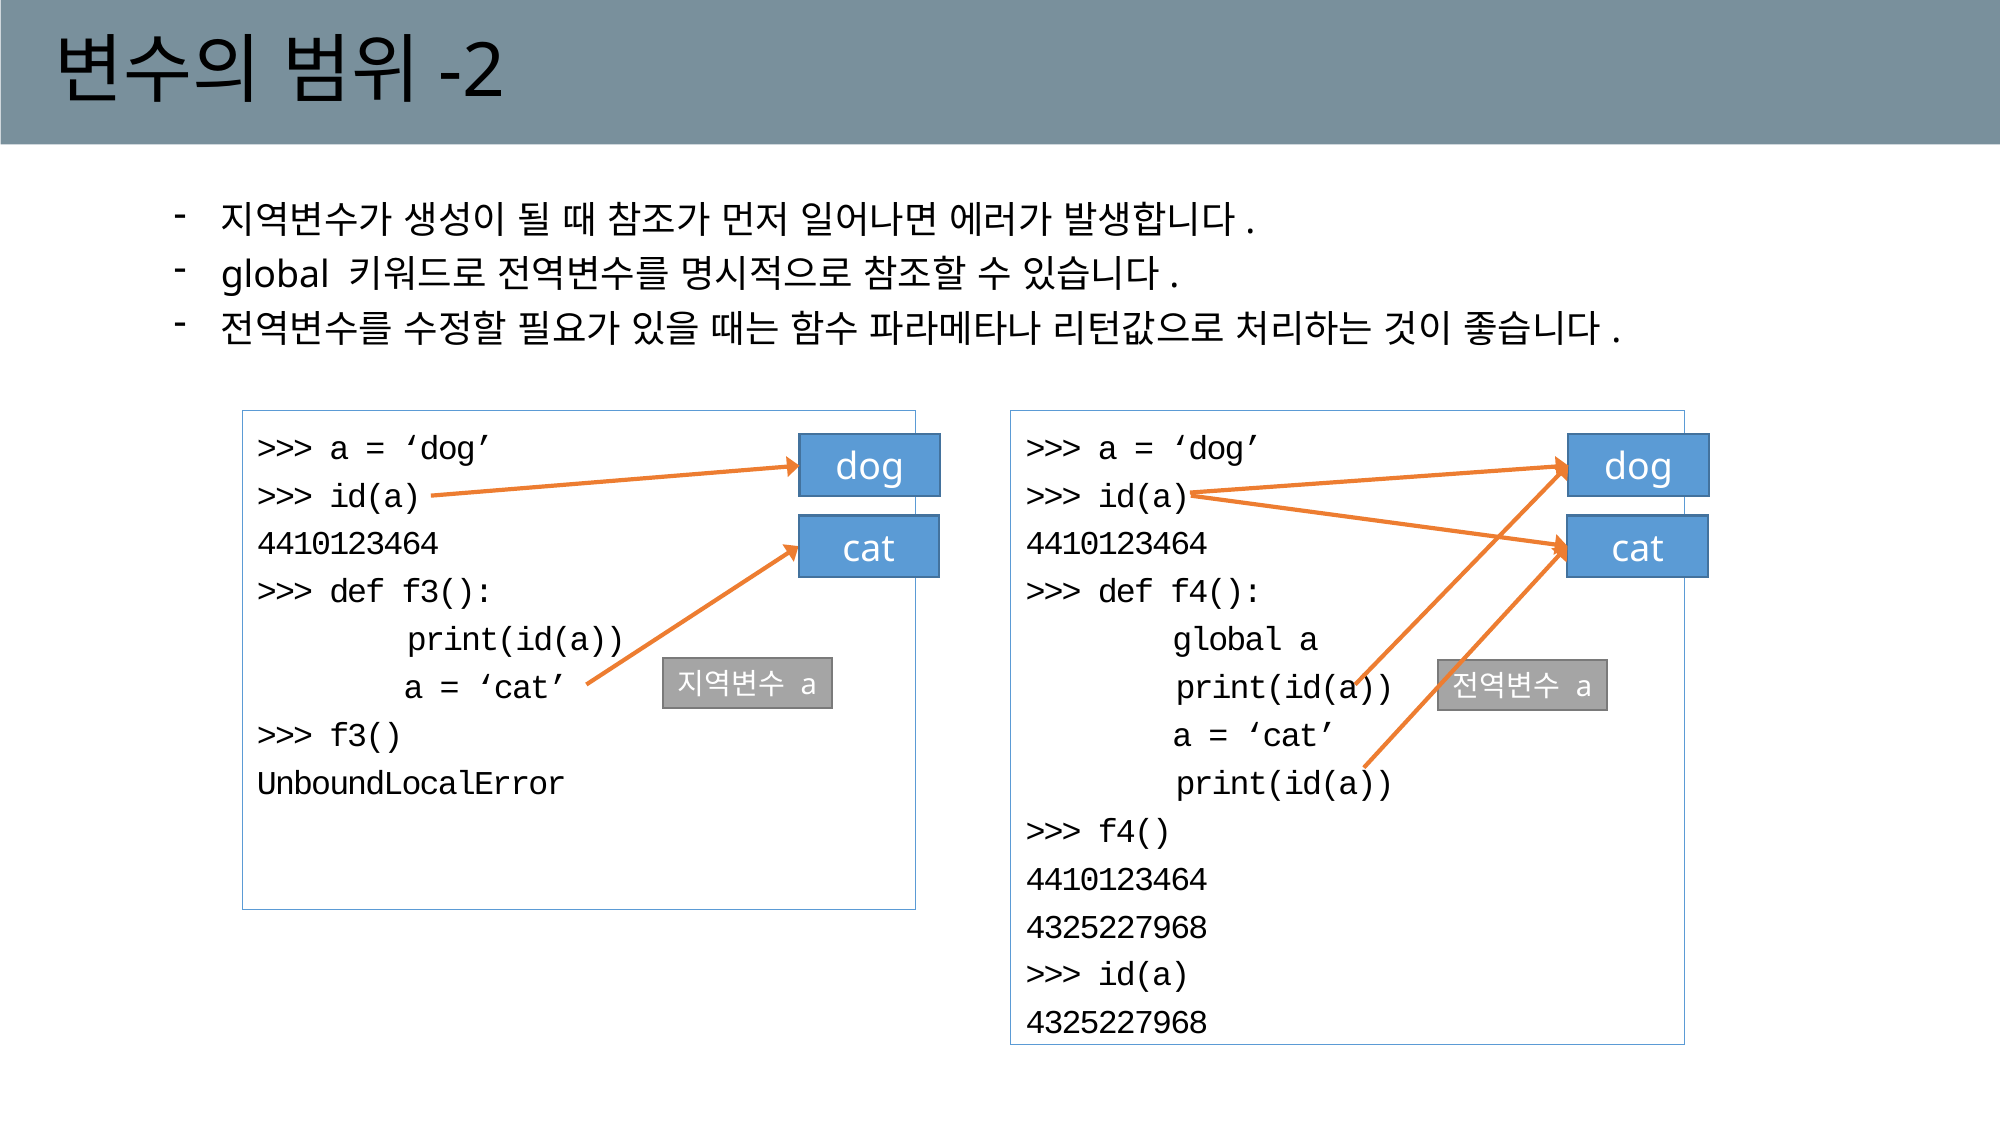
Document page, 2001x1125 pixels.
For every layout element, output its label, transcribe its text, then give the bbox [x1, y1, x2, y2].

text_box dog [1567, 433, 1710, 497]
title 변수의 범위-2 [0, 0, 2000, 145]
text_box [1363, 547, 1568, 768]
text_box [1189, 465, 1355, 493]
text_box >>> a = ‘dog’ >>> id(a) 4410123464 >>> def f4(): global a print(id(a)) a = ‘cat’ print(id(a)) >>> f4() 4410123464 4325227968 >>> id(a) 4325227968 [1010, 410, 1685, 1045]
text_box 전역변수 a [1568, 659, 1608, 711]
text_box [1190, 495, 1568, 547]
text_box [1355, 464, 1569, 685]
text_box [241, 410, 940, 910]
text_box 지역변수가 생성이 될 때 참조가 먼저 일어나면 에러가 발생합니다. global 키워드로 전역변수를 명시적으로 참조할 수 있습니다. 전역변수를 수정할 필요가 있을 때는 함수 파라메타나 리턴값으로 처리하는 것이 좋습니다. [159, 180, 1775, 357]
text_box cat [1569, 514, 1709, 578]
